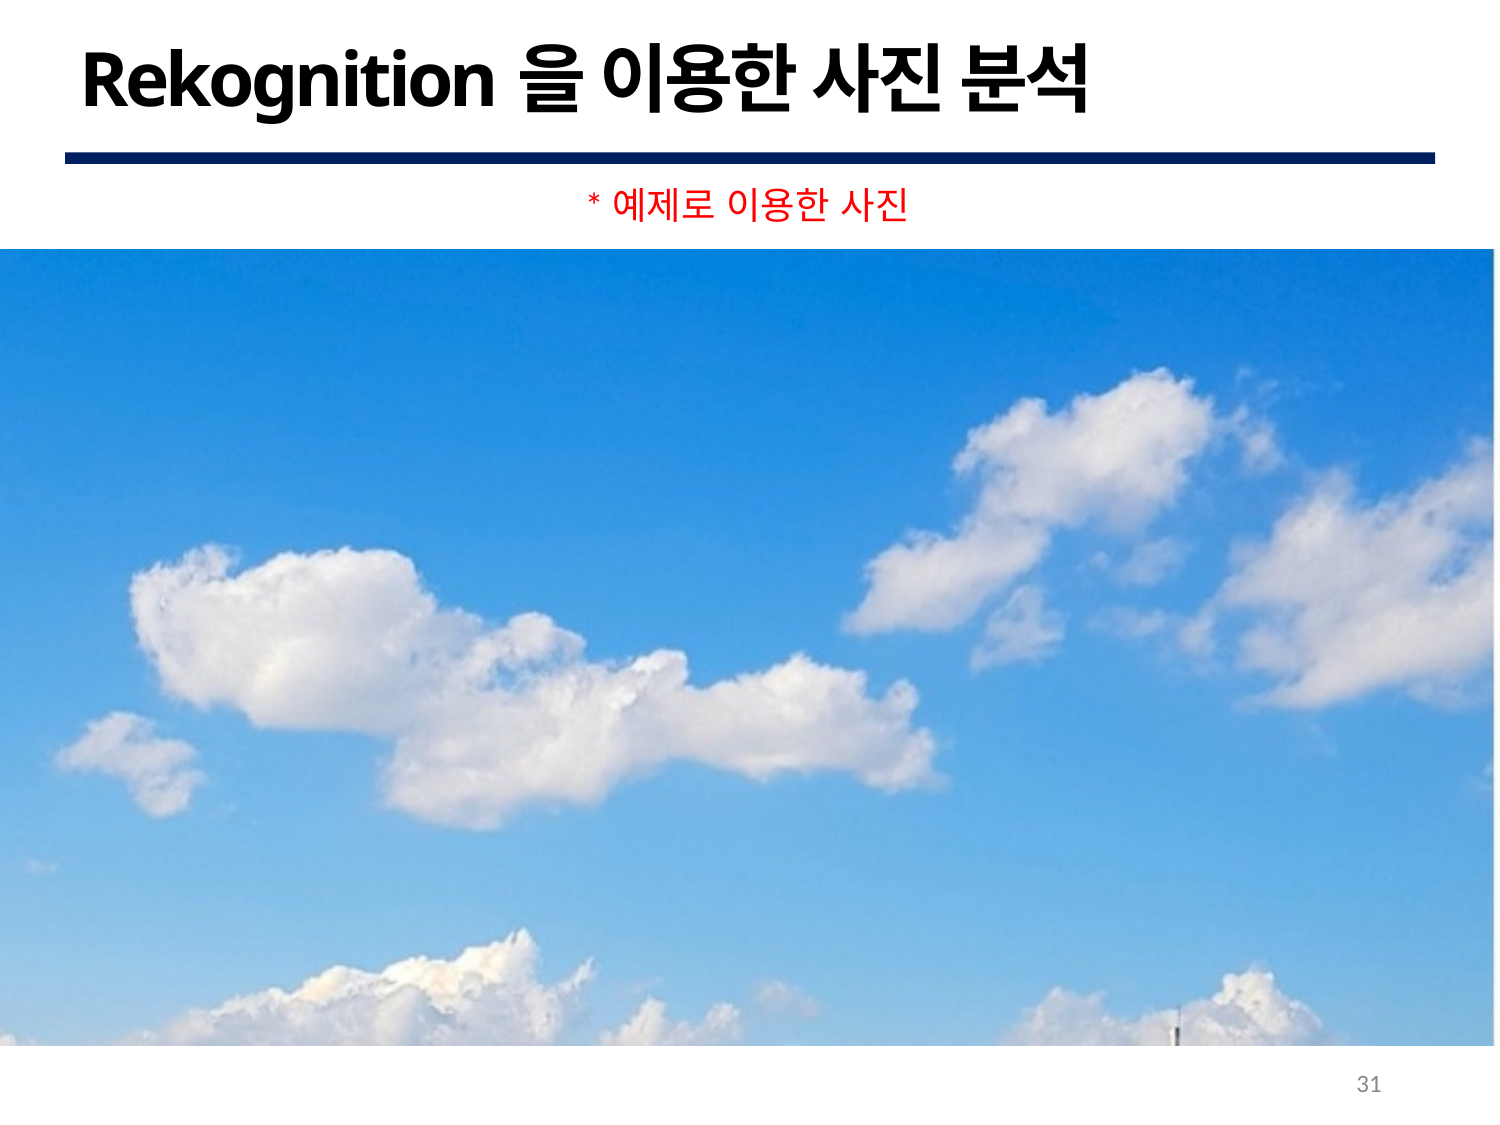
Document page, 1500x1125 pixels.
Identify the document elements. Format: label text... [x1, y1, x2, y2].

slide_number 31 [1350, 1071, 1389, 1125]
text_box Rekognition을 이용한 사진 분석 [77, 29, 1450, 122]
picture [0, 249, 1500, 1046]
text_box *예제로 이용한 사진 [570, 174, 925, 235]
